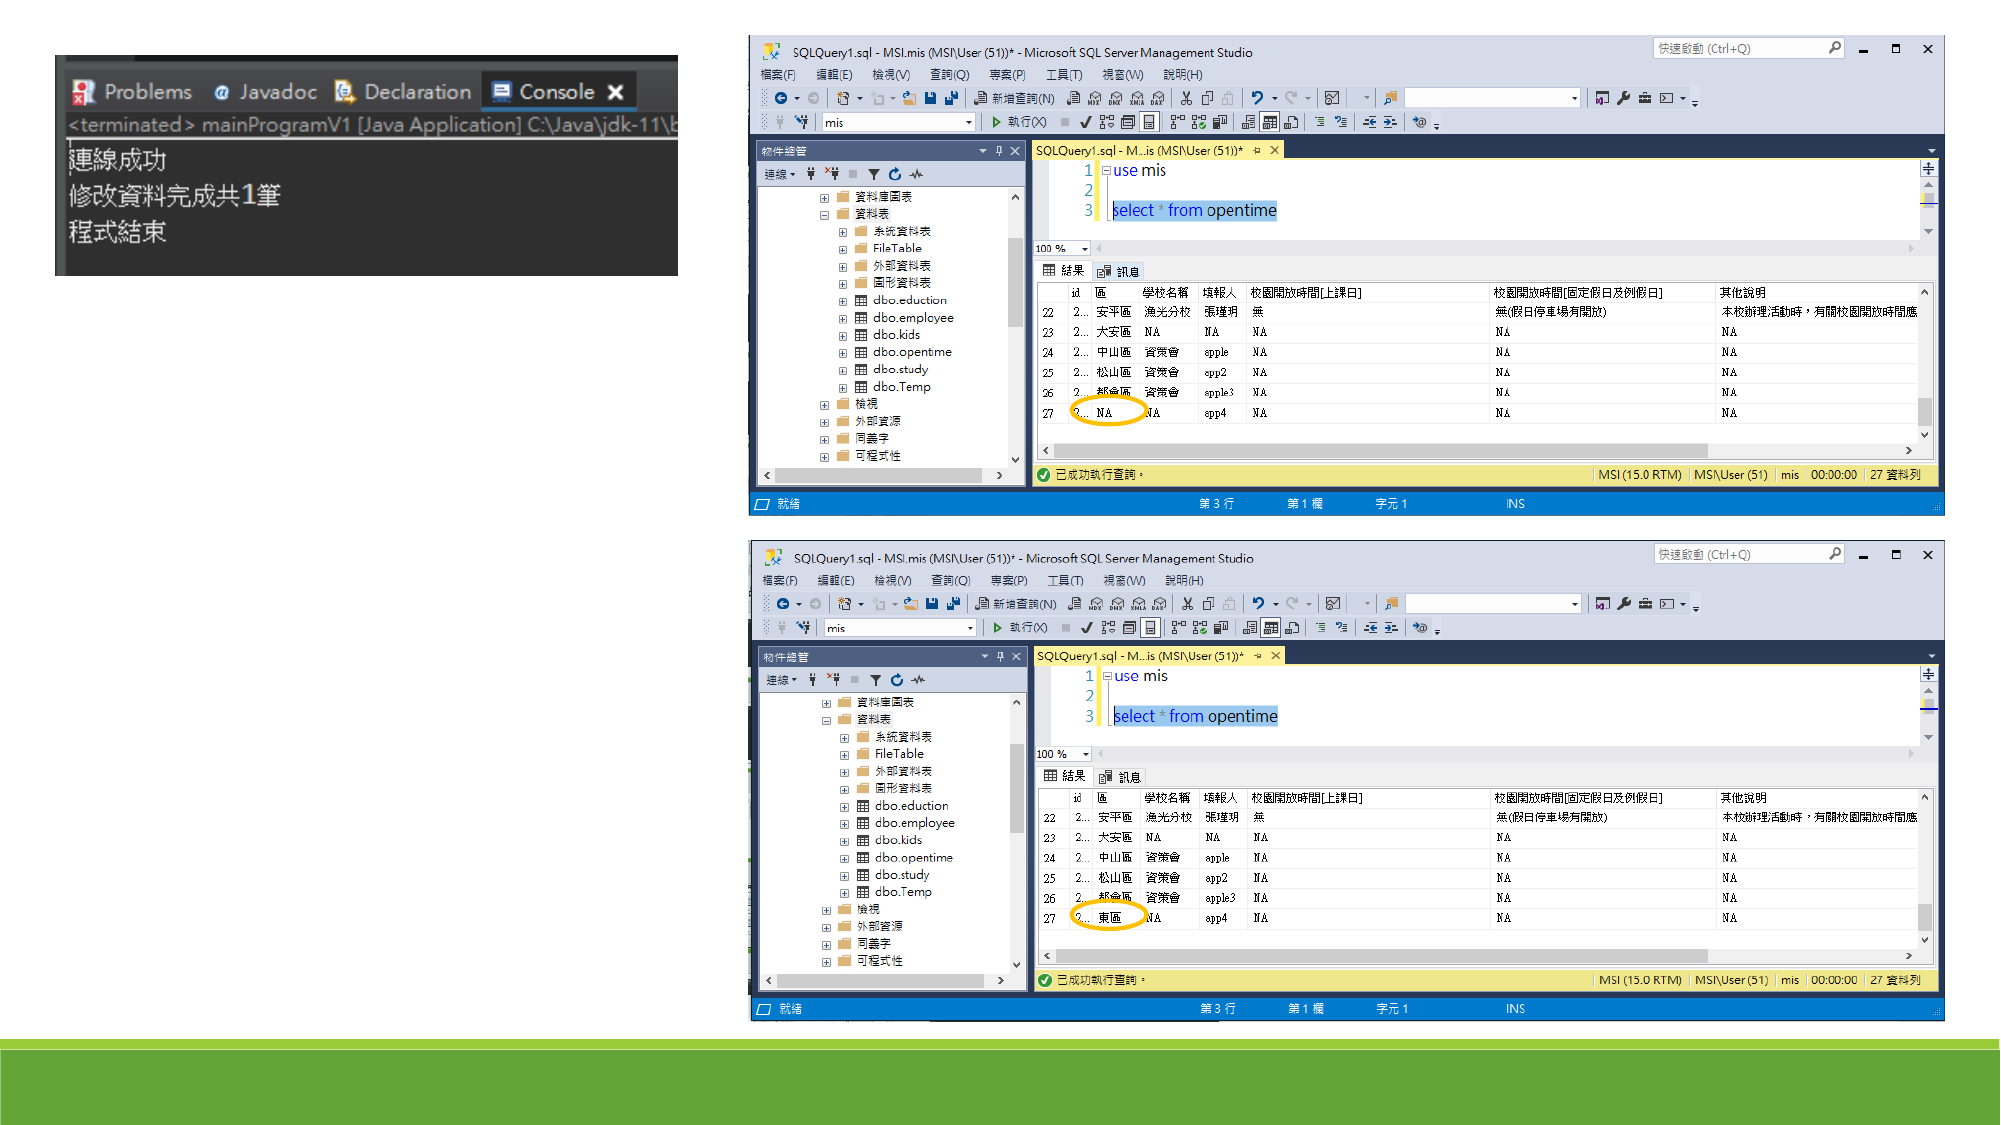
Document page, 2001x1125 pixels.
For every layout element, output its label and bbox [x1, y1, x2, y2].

picture [747, 539, 1946, 1022]
picture [54, 54, 678, 277]
picture [747, 35, 1946, 517]
